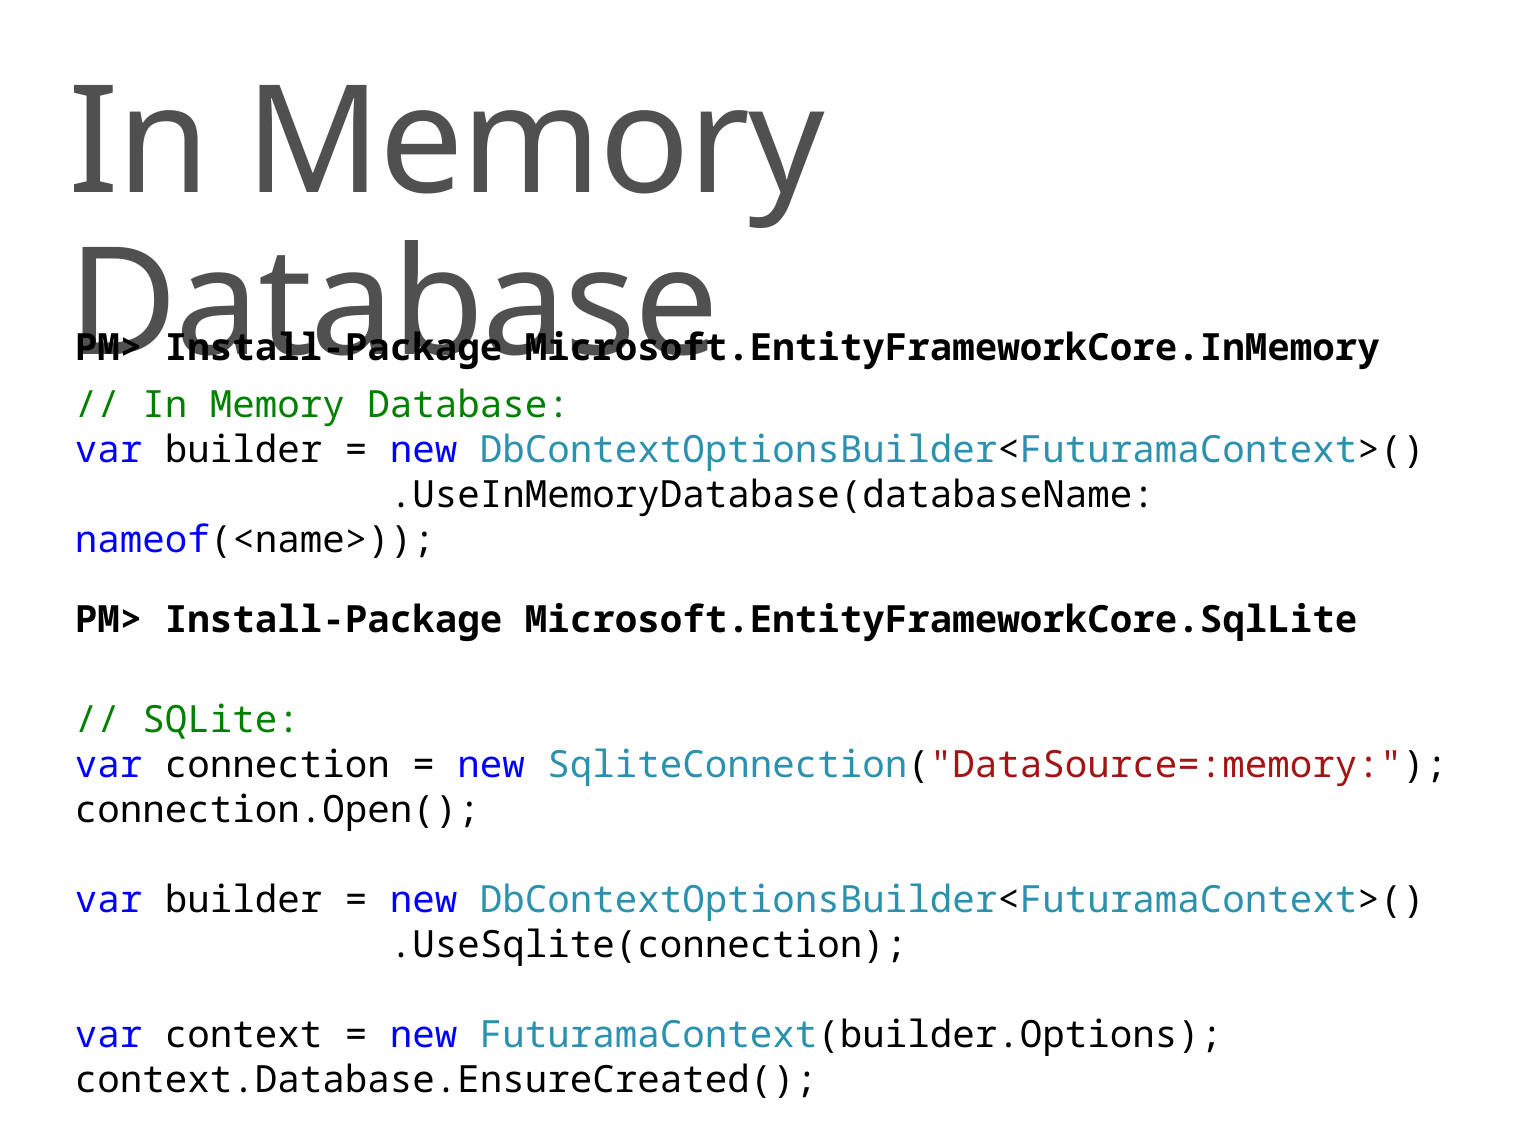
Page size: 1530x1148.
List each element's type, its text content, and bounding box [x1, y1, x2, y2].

text_box PM> Install-Package Microsoft.EntityFrameworkCore.SqlLite [59, 588, 1440, 648]
title In Memory Database [44, 48, 1485, 199]
text_box PM> Install-Package Microsoft.EntityFrameworkCore.InMemory [59, 316, 1440, 376]
text_box // In Memory Database:emory Database: var builder = new DbContextOptionsBuilder<FuturamaContext>() .UseInMemoryDatabase(databaseName: nameof(<name>)); // SQLite: var connection = new SqliteConnection("DataSource=:memory:"); connection.Open(); var builder = new DbContextOptionsBuilder<FuturamaContext>() .UseSqlite(connection); var context = new FuturamaContext(builder.Options); context.Database.EnsureCreated(); [59, 372, 1500, 1108]
